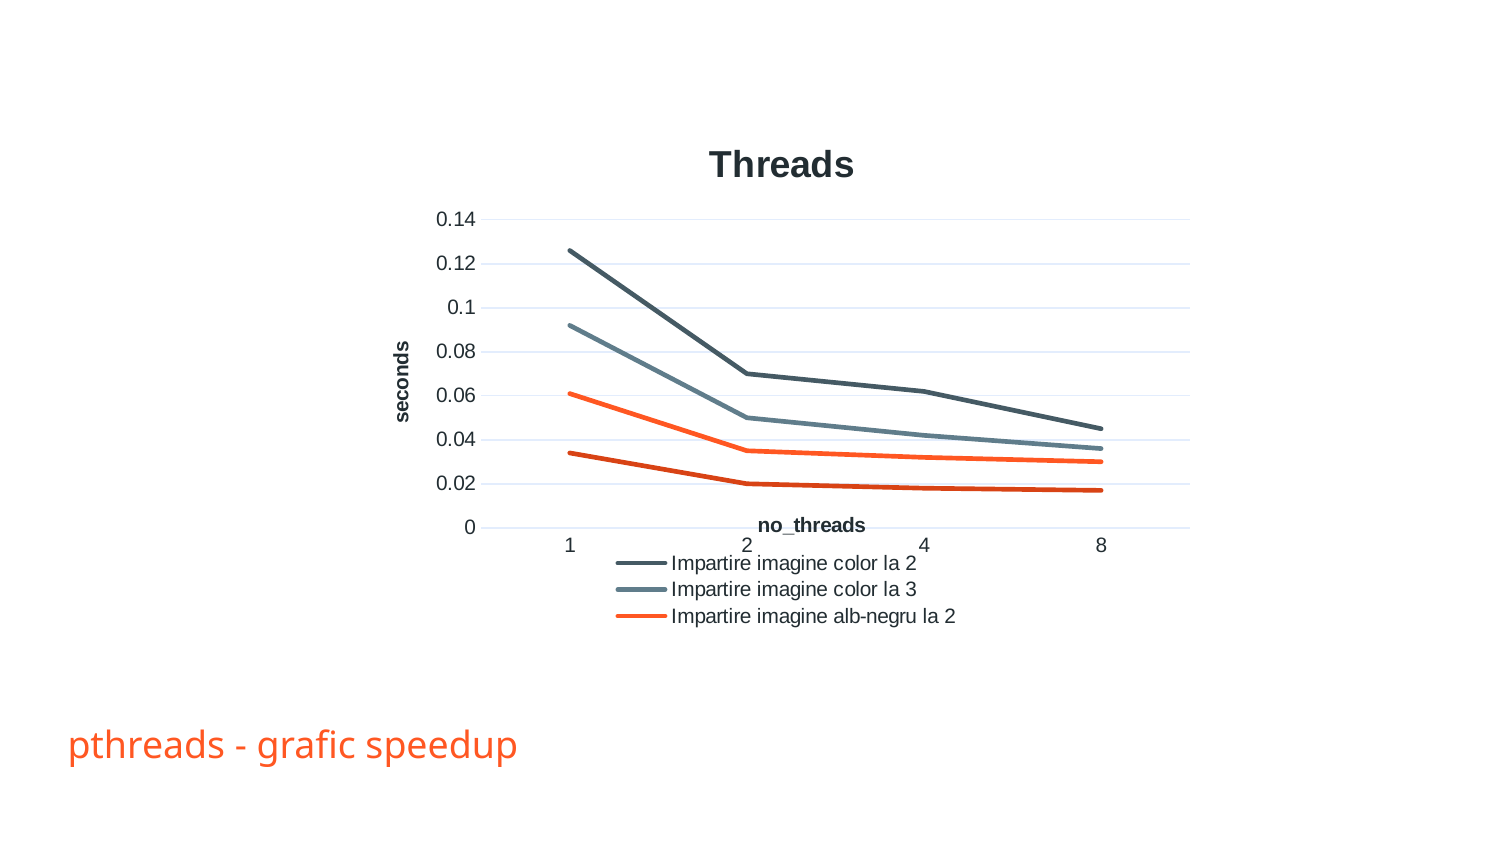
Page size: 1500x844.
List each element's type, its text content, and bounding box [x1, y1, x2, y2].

list pthreads - grafic speedup [52, 694, 1037, 793]
chart [356, 112, 1207, 676]
